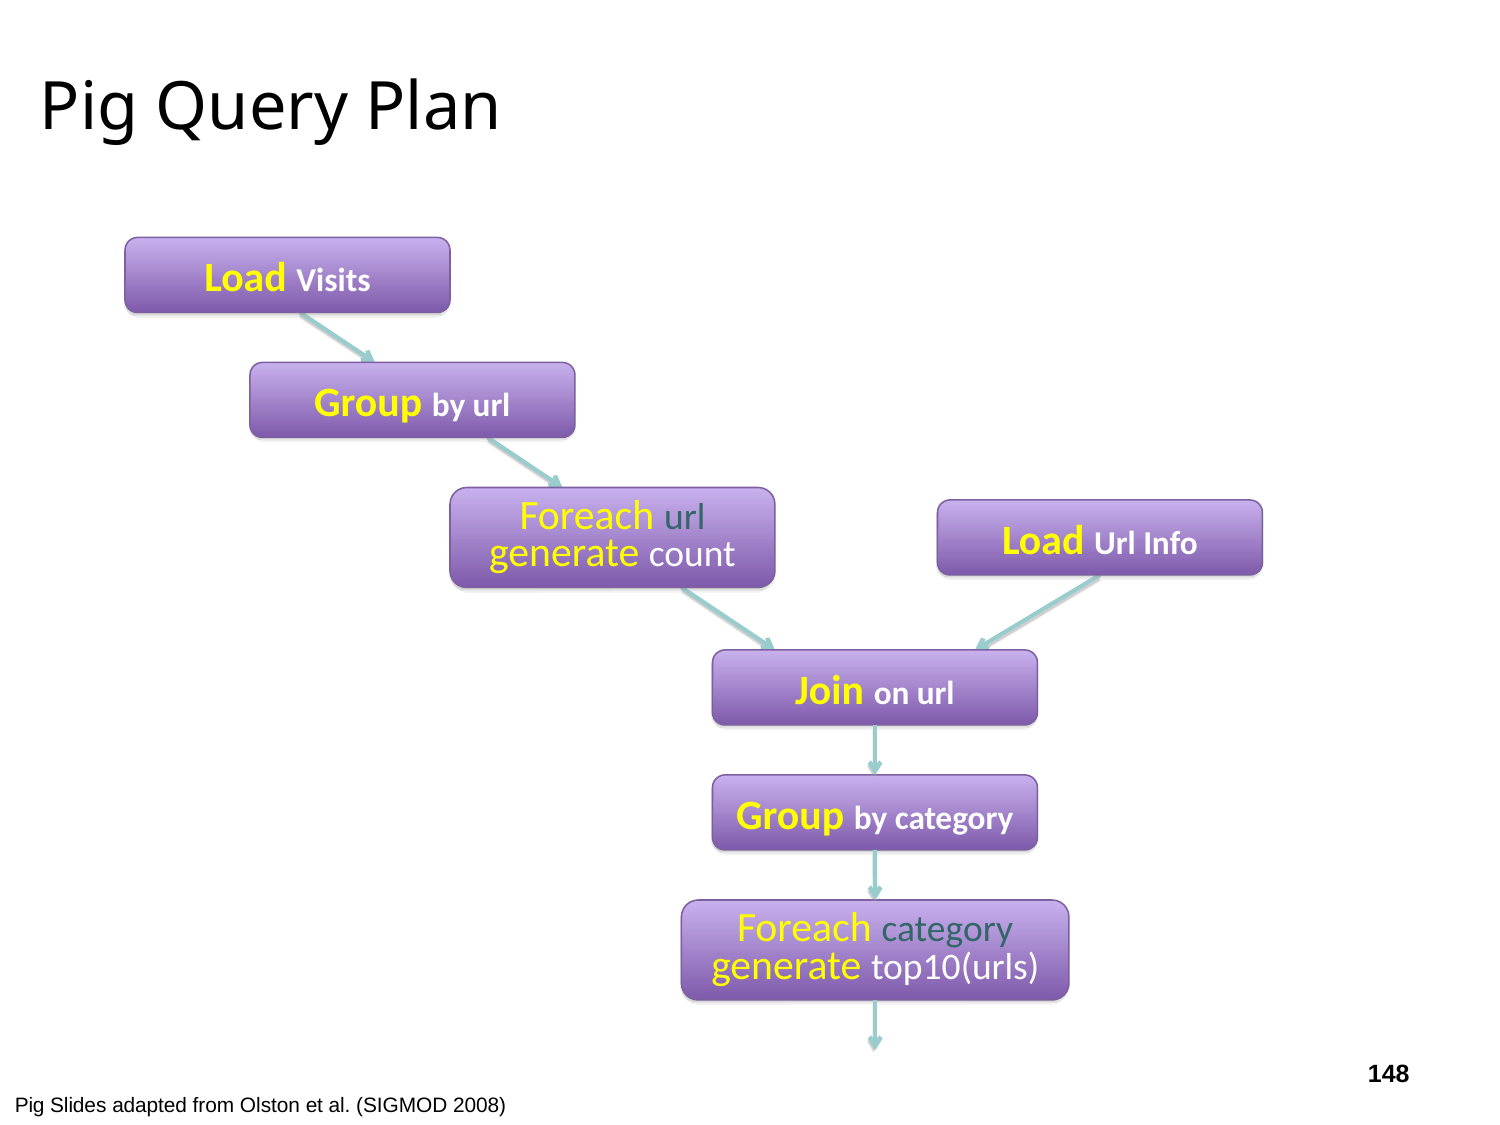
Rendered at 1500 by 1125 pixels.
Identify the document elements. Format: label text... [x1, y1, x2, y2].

text_box Foreach category generate top10(urls) [681, 900, 1069, 1000]
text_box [681, 587, 776, 651]
text_box Foreach url generate count [450, 487, 775, 588]
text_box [299, 312, 376, 363]
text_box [487, 437, 563, 488]
text_box Load Url Info [937, 499, 1263, 575]
text_box Group by category [712, 774, 1038, 850]
text_box Load Visits [124, 237, 451, 313]
text_box Pig Slides adapted from Olston et al. (SIGMOD 2008) [0, 1084, 563, 1125]
text_box Group by url [249, 362, 575, 438]
title Pig Query Plan [24, 18, 1451, 188]
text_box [999, 549, 1076, 676]
slide_number 148 [1074, 1042, 1425, 1103]
text_box Join on url [712, 649, 1038, 725]
